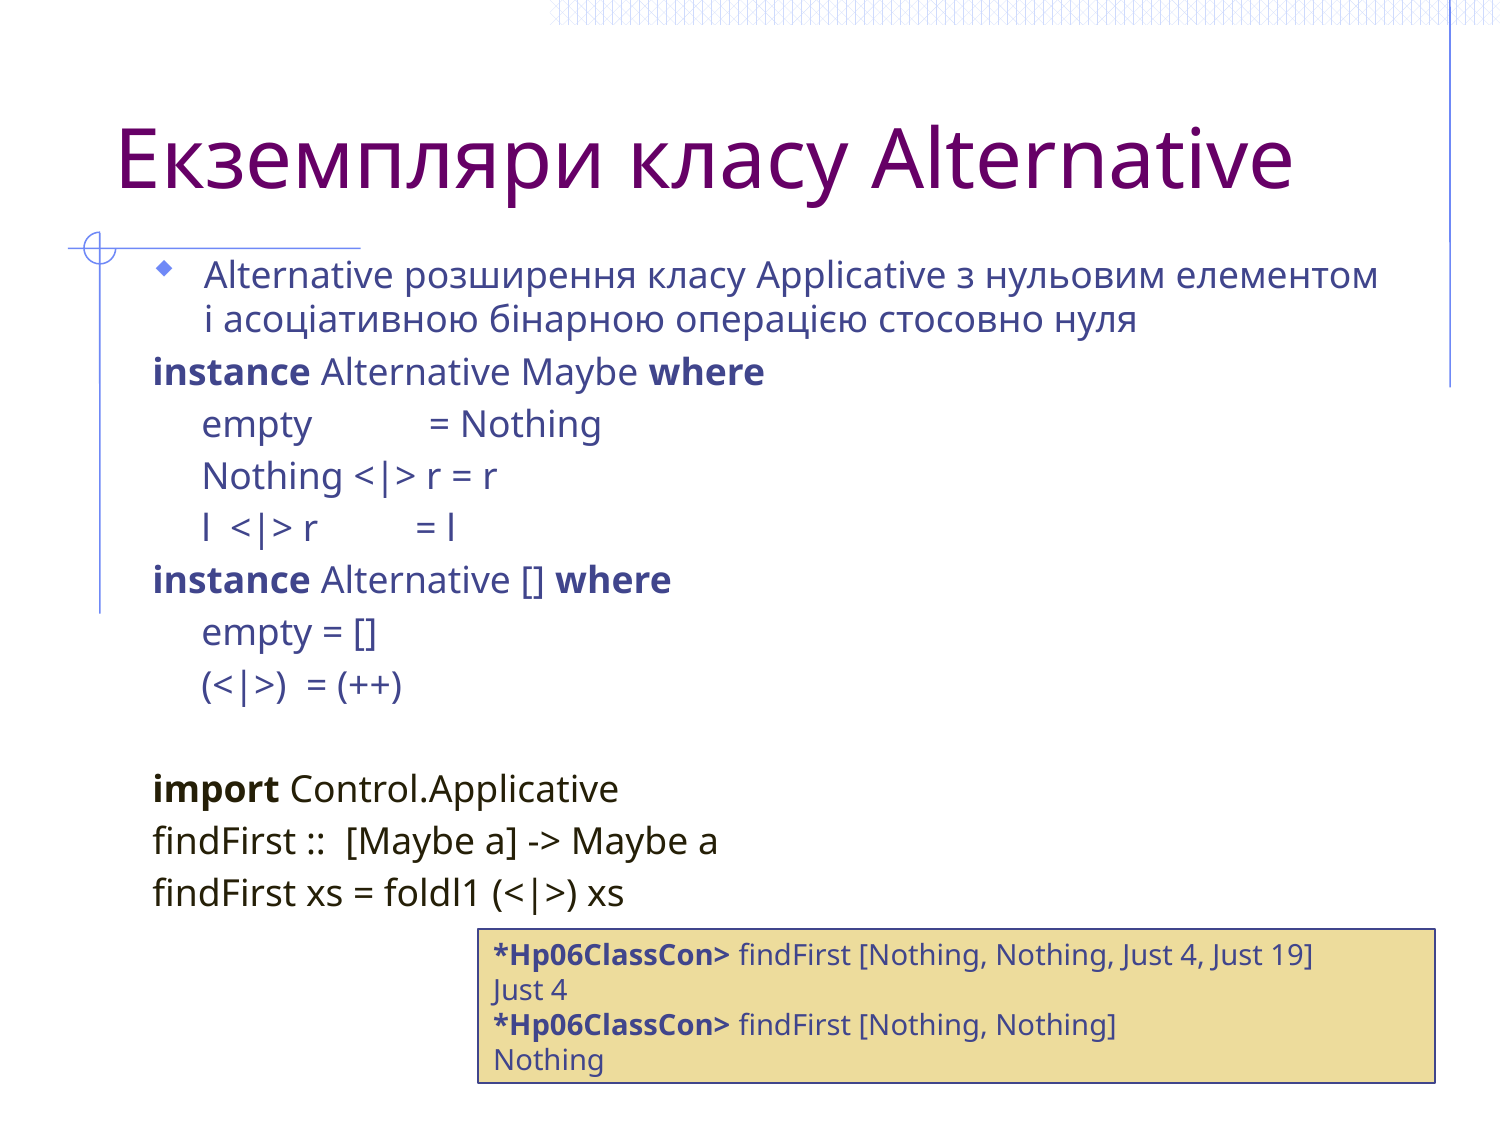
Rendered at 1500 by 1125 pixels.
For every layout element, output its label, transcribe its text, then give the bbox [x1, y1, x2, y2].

text_box *Hp06ClassCon> findFirst [Nothing, Nothing, Just 4, Just 19] Just 4 *Hp06ClassCon> findFirst [Nothing, Nothing] Nothing [478, 928, 1435, 1084]
list Alternative розширення класу Applicative з нульовим елементом і асоціативною бінарною операцією стосовно нуля instance Alternative Maybe where empty = Nothing Nothing <|> r = r l <|> r = l instance Alternative [] where empty = [] (<|>) = (++) import Control.Applicative findFirst :: [Maybe a] -> Maybe a findFirst xs = foldl1 (<|>) xs [137, 243, 1413, 929]
title Екземпляри класу Alternative [99, 75, 1375, 213]
